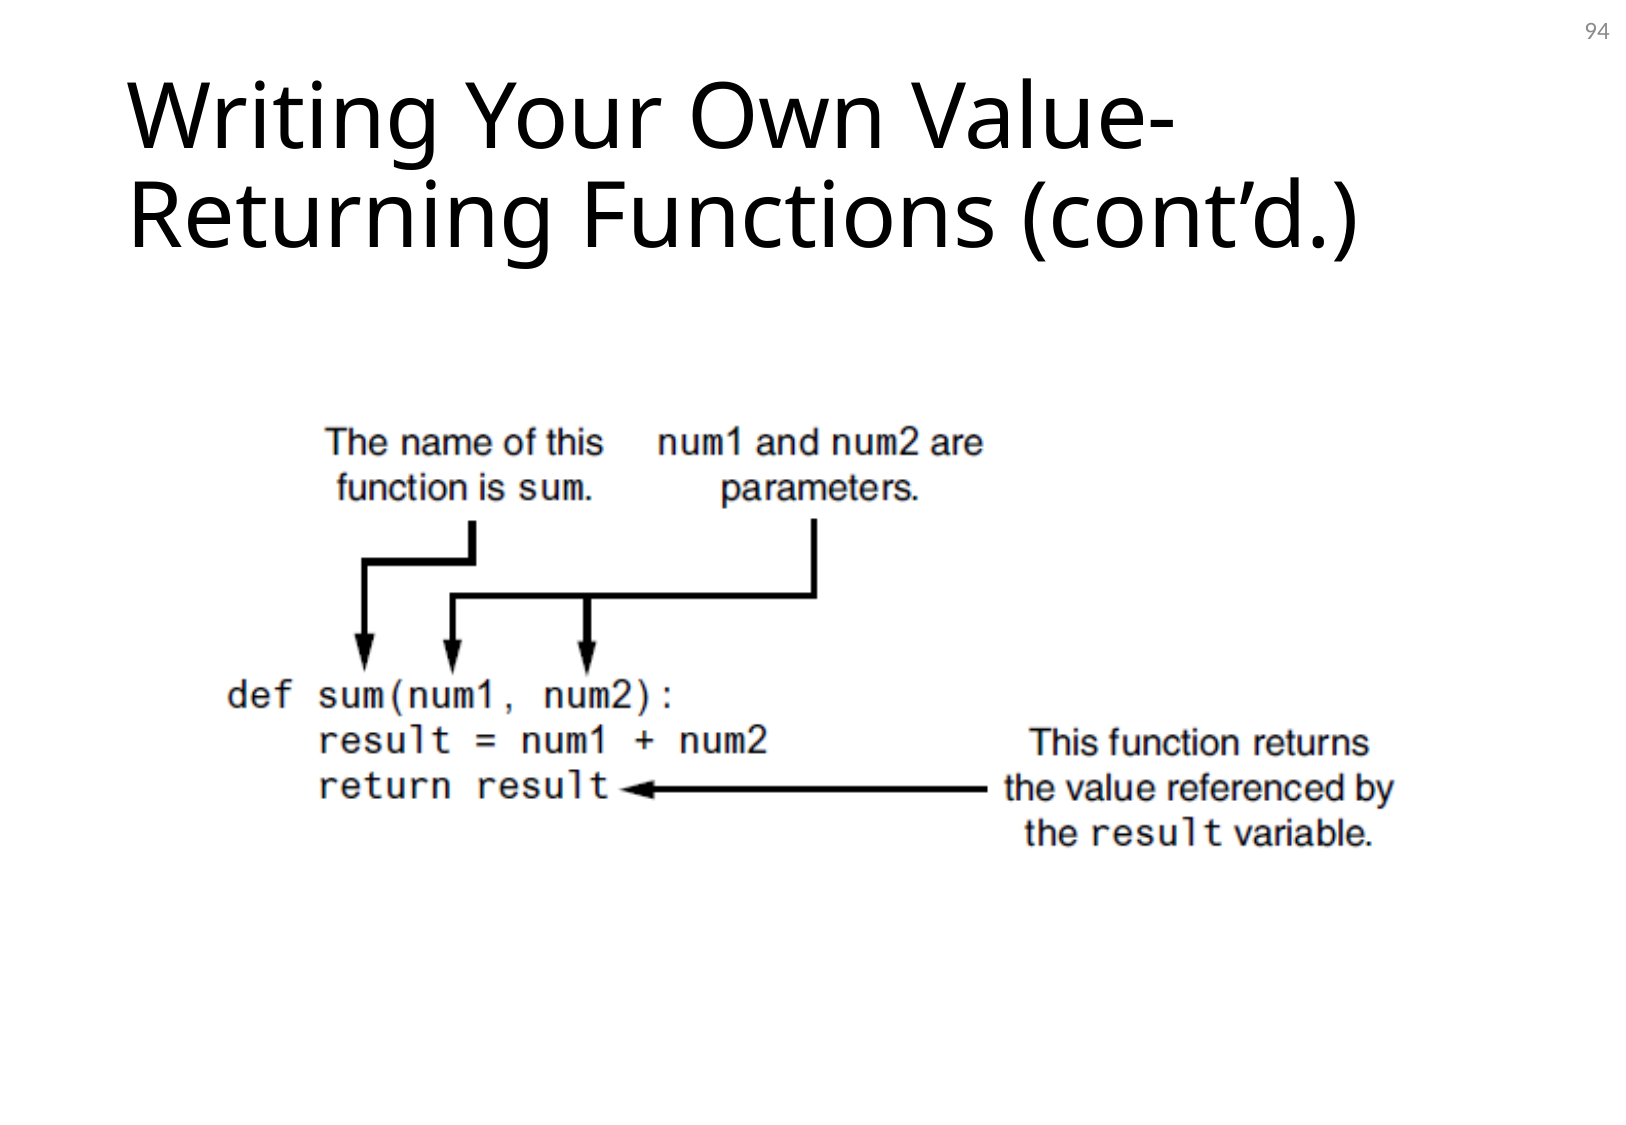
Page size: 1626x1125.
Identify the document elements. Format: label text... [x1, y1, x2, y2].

slide_number 94 [1259, 0, 1625, 60]
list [214, 406, 1411, 873]
title Writing Your Own Value-Returning Functions (cont’d.) [111, 59, 1514, 278]
